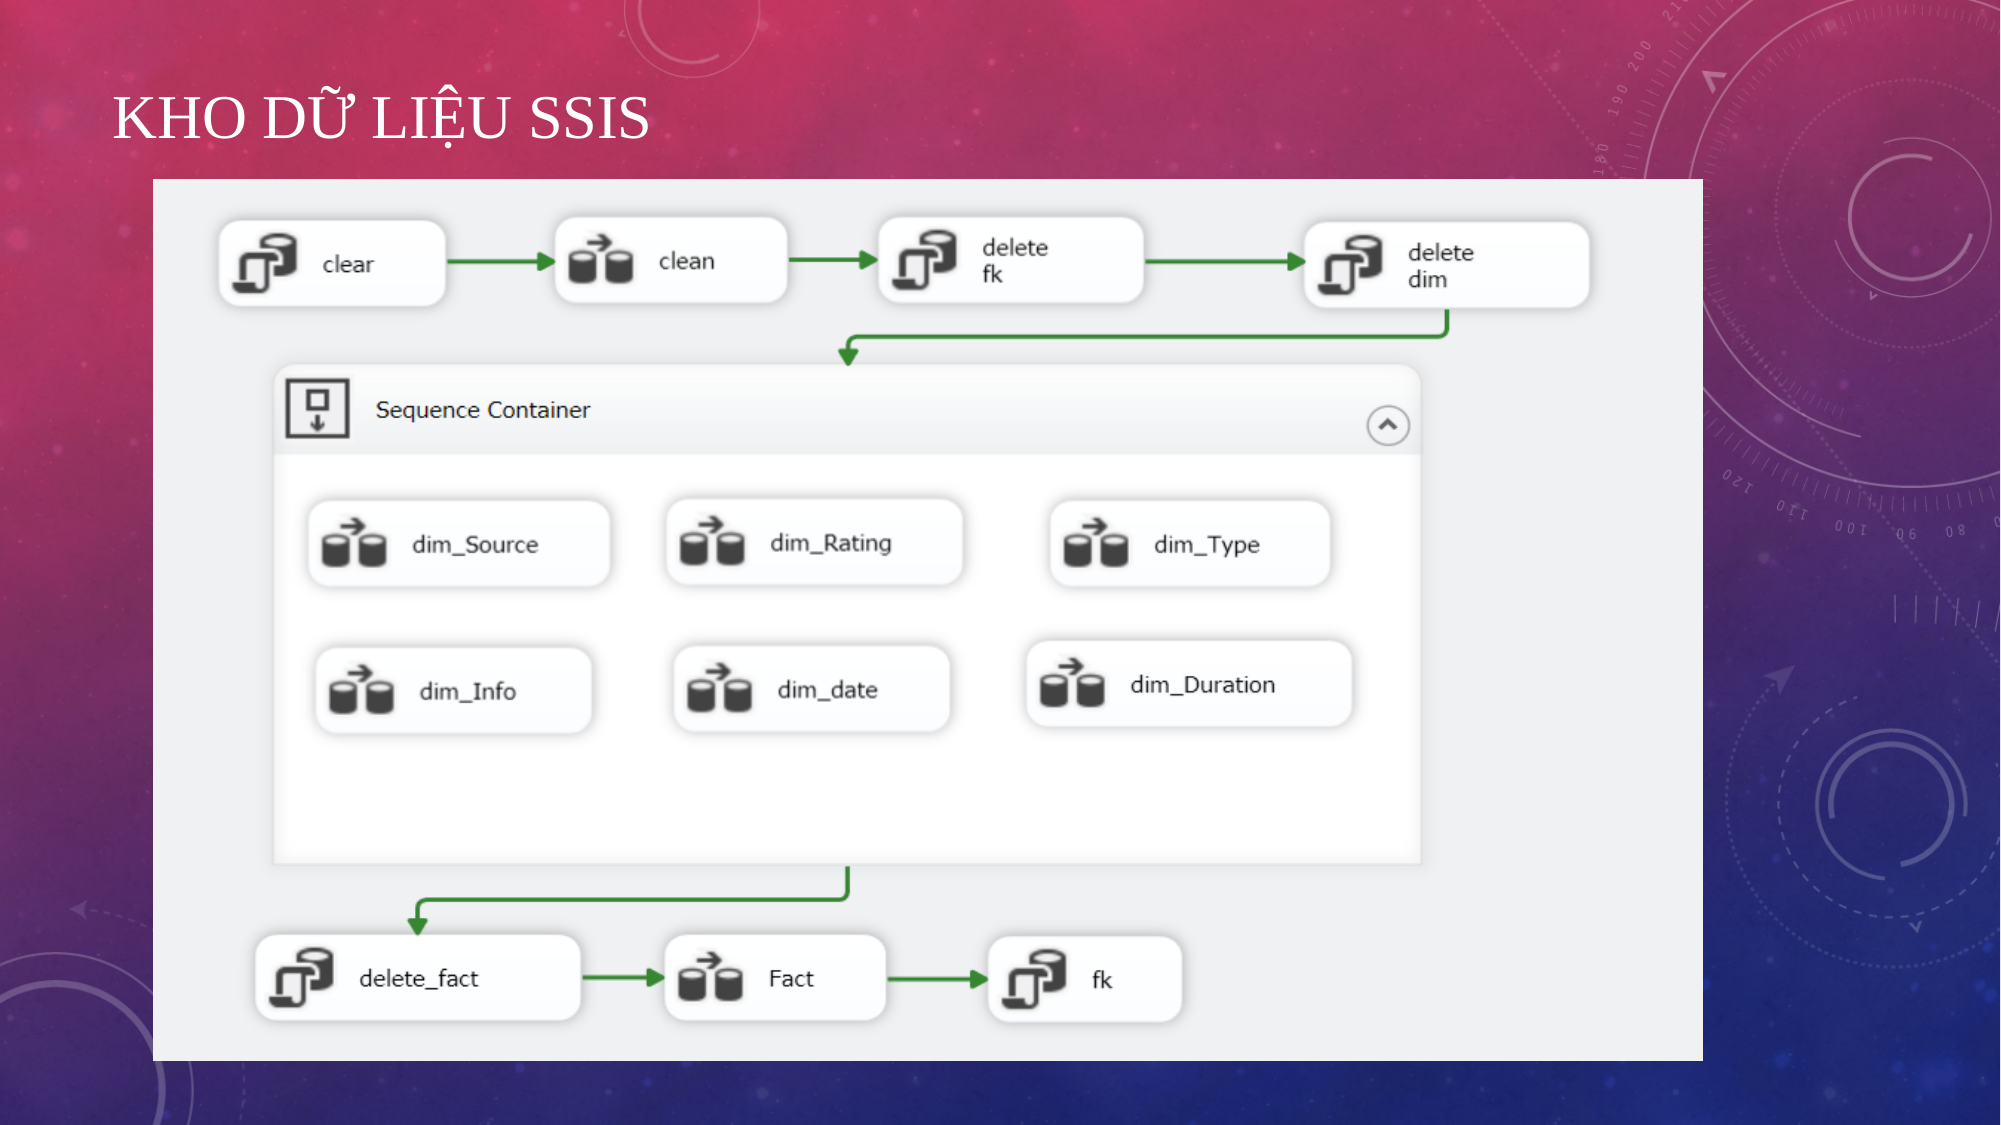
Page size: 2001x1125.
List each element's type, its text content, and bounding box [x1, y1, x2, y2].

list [152, 179, 1704, 1061]
title kho dữ liệu SSIS [97, 69, 1760, 159]
picture [0, 0, 2001, 1125]
